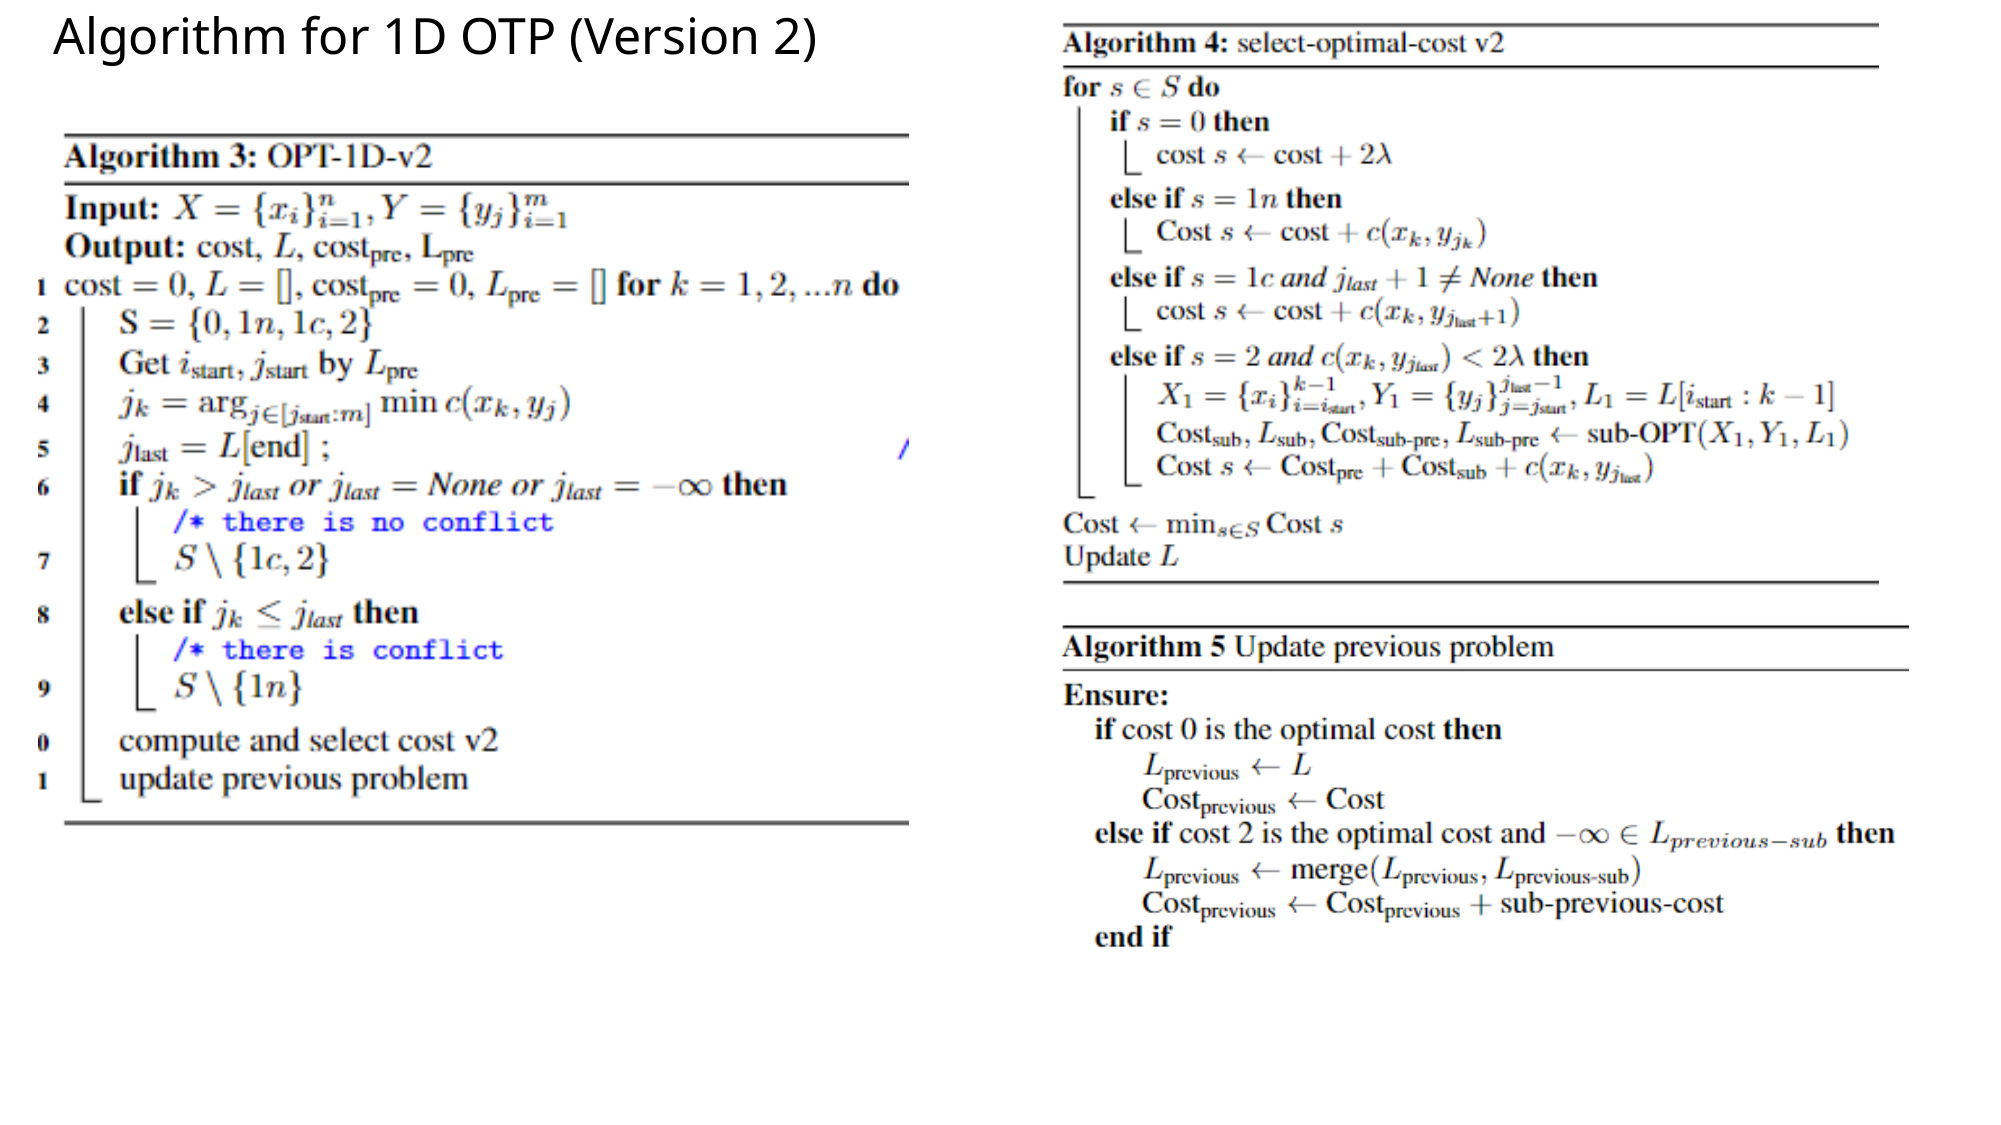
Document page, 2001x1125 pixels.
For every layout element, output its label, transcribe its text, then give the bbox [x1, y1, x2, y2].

picture [38, 76, 909, 828]
picture [1054, 16, 1879, 593]
picture [1037, 608, 1909, 960]
title Algorithm for 1D OTP (Version 2) [38, 0, 1288, 77]
